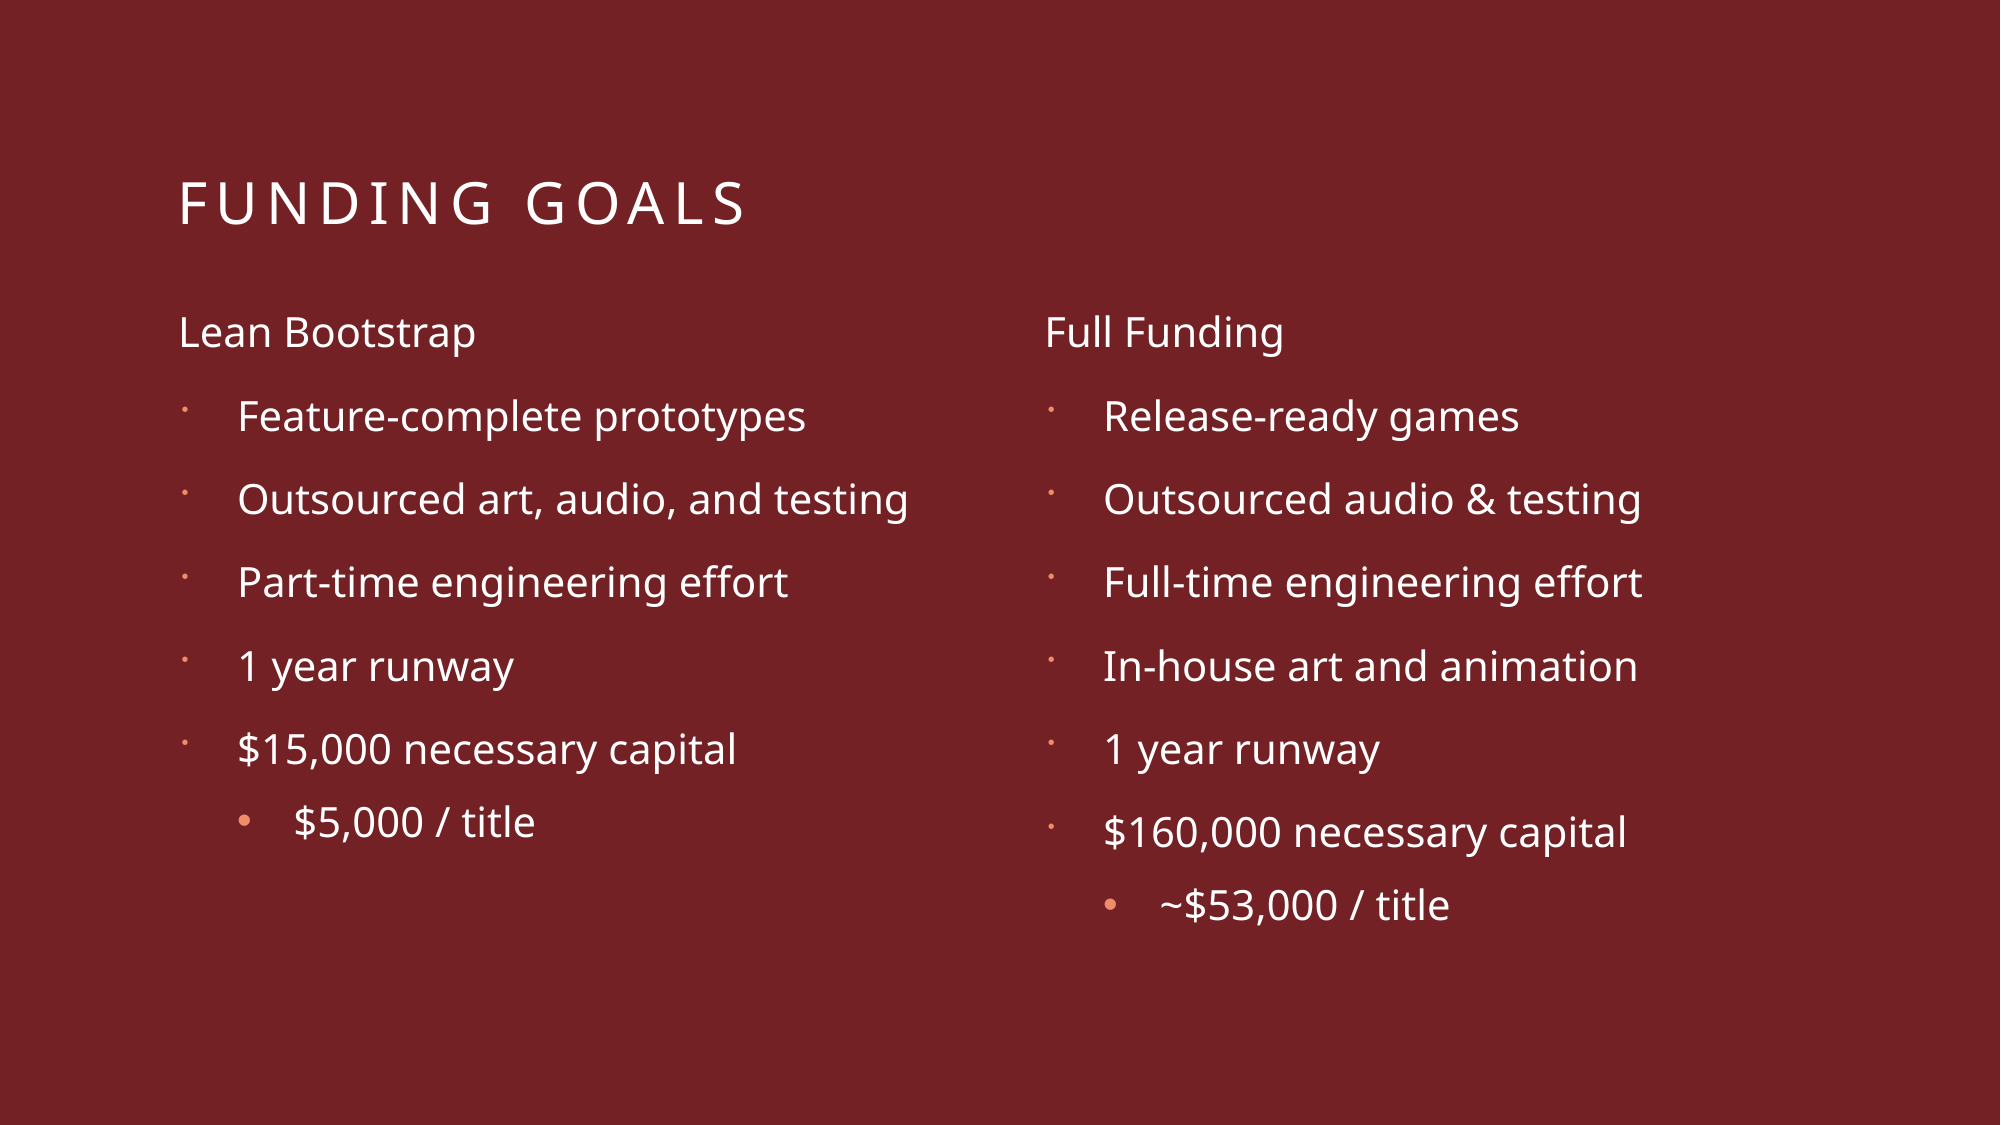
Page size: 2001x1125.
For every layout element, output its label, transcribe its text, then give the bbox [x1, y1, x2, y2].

list Full Funding Release-ready games Outsourced audio & testing Full-time engineering effort In-house art and animation 1 year runway $160,000 necessary capital ~$53,000 / title [1044, 293, 1822, 947]
title Funding Goals [177, 165, 1822, 274]
list Lean Bootstrap Feature-complete prototypes Outsourced art, audio, and testing Part-time engineering effort 1 year runway $15,000 necessary capital $5,000 / title [178, 293, 956, 947]
